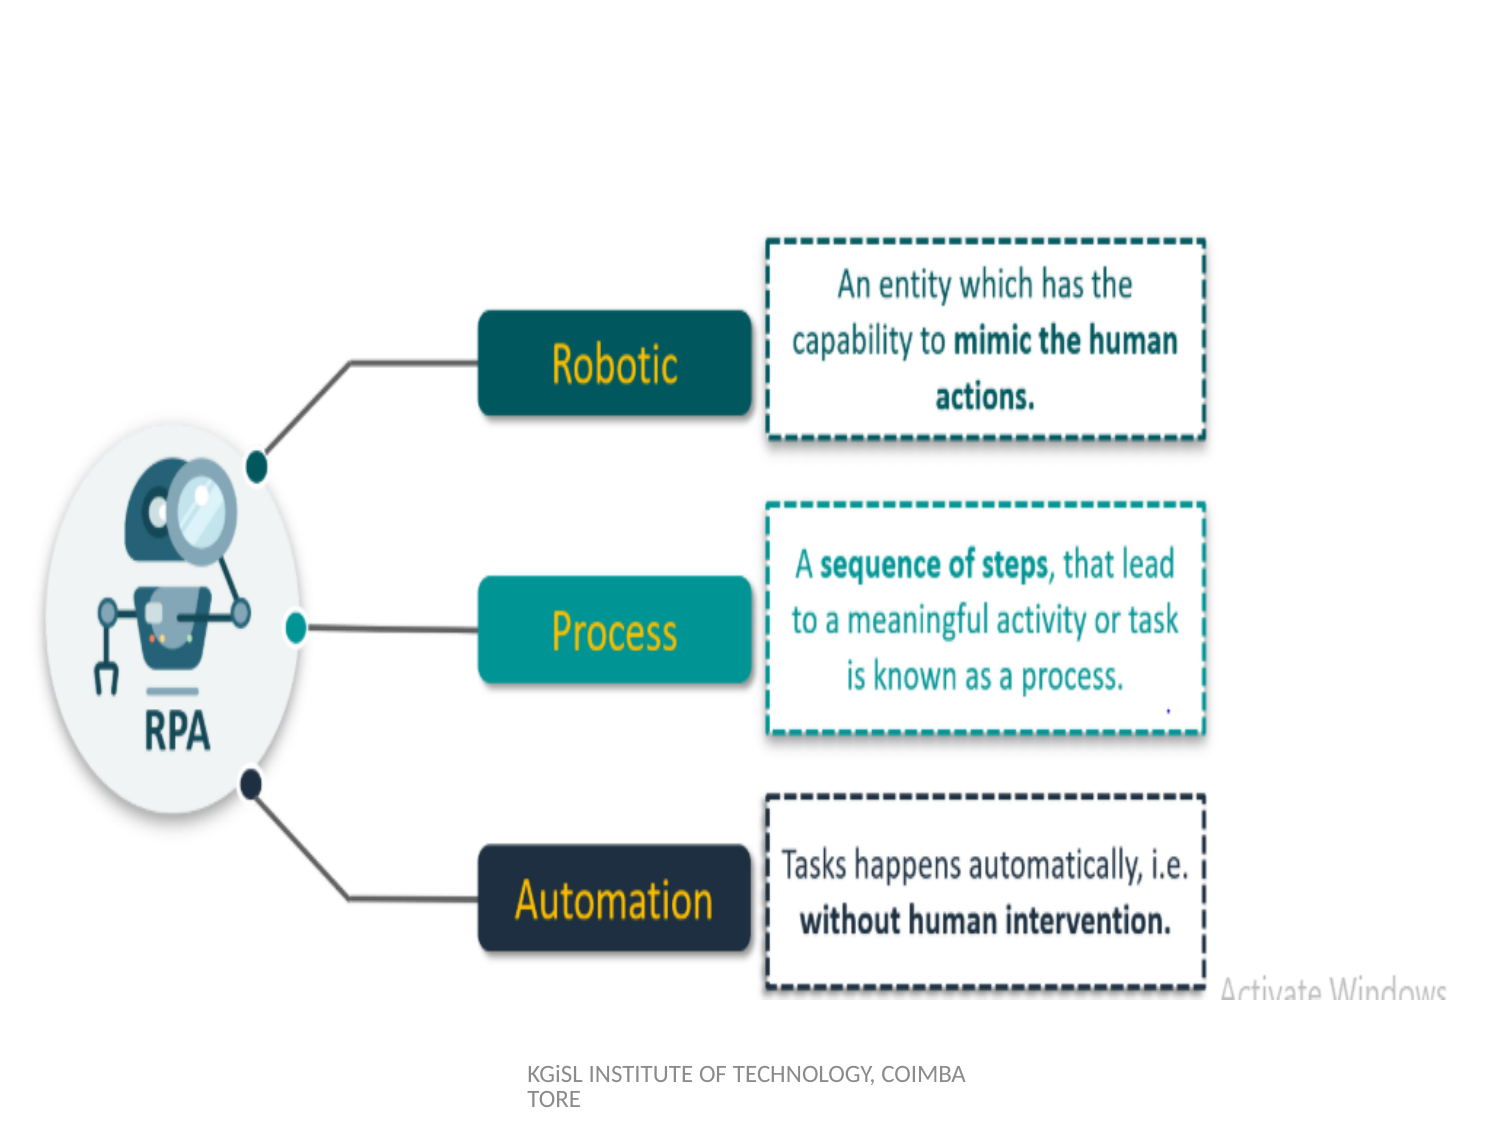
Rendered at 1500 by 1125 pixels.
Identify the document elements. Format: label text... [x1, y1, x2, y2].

footer KGiSL INSTITUTE OF TECHNOLOGY, COIMBATORE [512, 1042, 988, 1103]
picture [24, 212, 1500, 1001]
